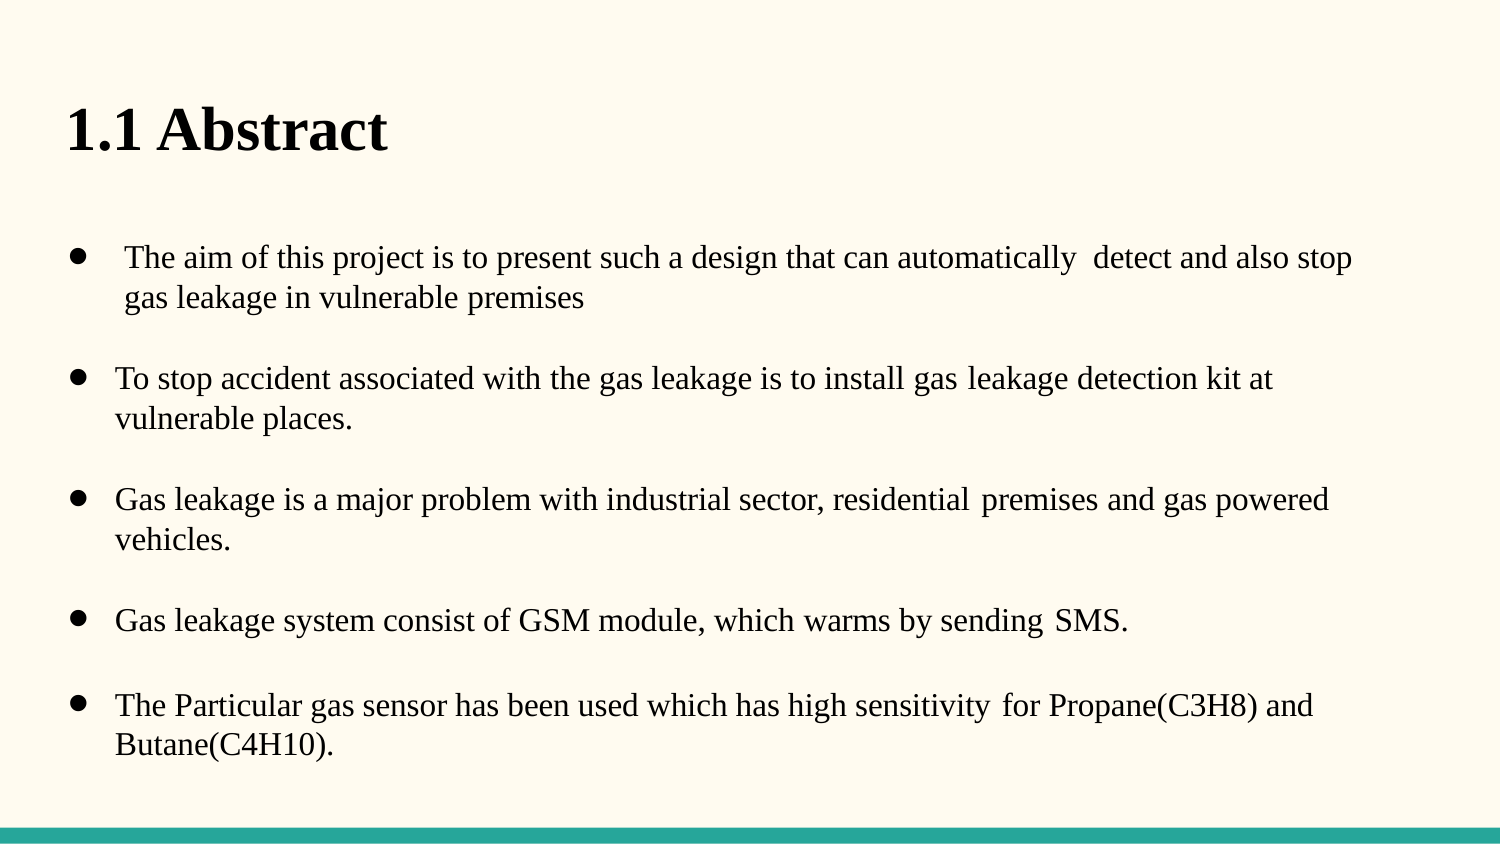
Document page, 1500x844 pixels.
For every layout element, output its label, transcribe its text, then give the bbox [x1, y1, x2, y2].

text_box 1.1 Abstract [51, 72, 1449, 173]
text_box The aim of this project is to present such a design that can automatically detect and also stop gas leakage in vulnerable premises To stop accident associated with the gas leakage is to install gas leakage detection kit at vulnerable places. Gas leakage is a major problem with industrial sector, residential premises and gas powered vehicles. Gas leakage system consist of GSM module, which warms by sending SMS. The Particular gas sensor has been used which has high sensitivity for Propane(C3H8) and Butane(C4H10). [51, 173, 1449, 731]
